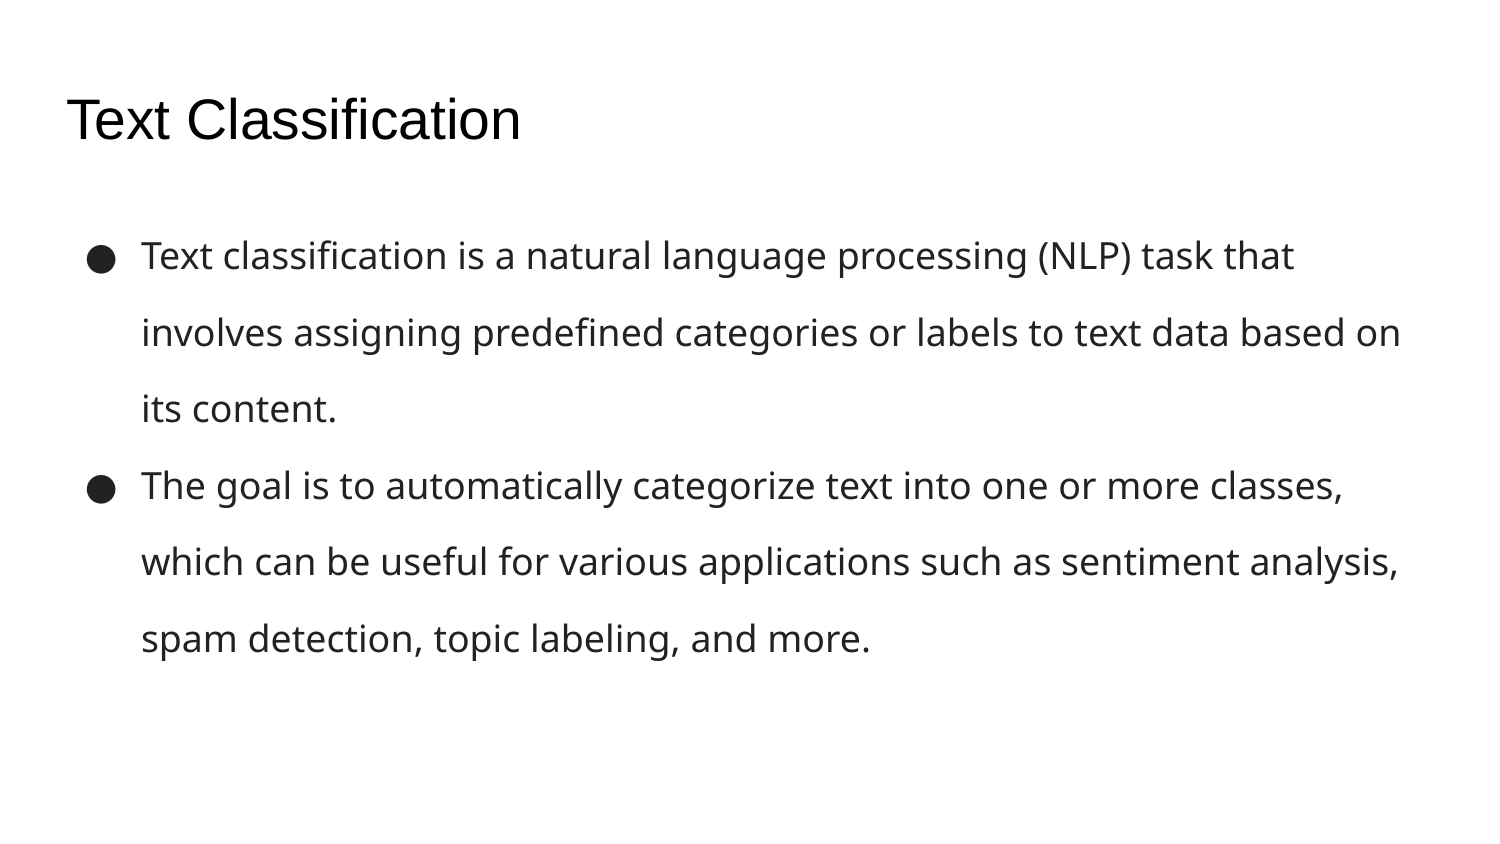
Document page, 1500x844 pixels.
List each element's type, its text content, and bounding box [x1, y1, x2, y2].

list Text classification is a natural language processing (NLP) task that involves assigning predefined categories or labels to text data based on its content. The goal is to automatically categorize text into one or more classes, which can be useful for various applications such as sentiment analysis, spam detection, topic labeling, and more. [51, 189, 1449, 750]
title Text Classification [51, 72, 1449, 167]
